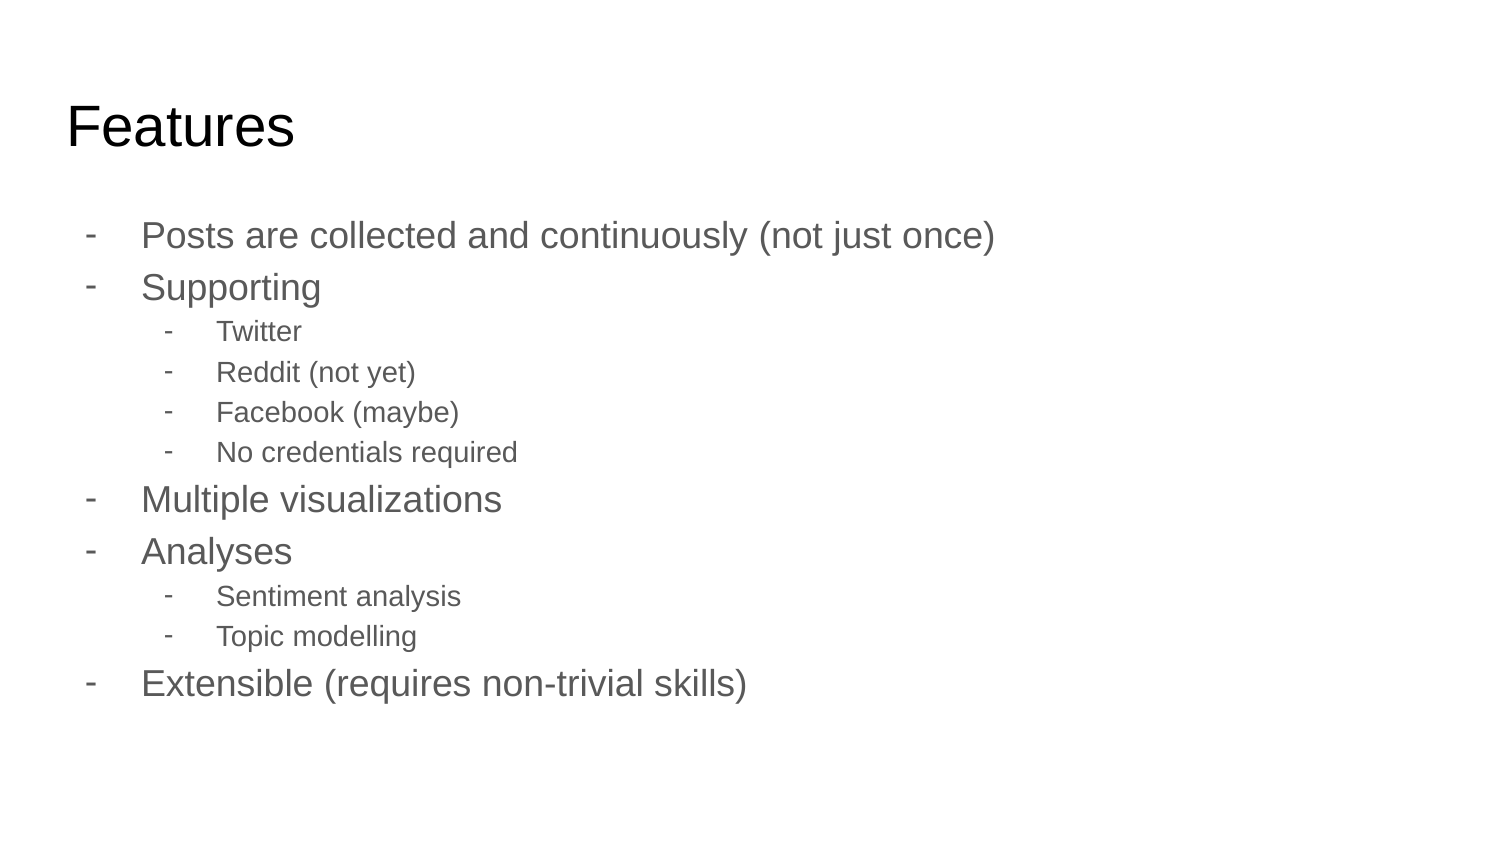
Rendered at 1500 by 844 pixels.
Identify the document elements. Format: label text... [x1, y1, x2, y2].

list Posts are collected and continuously (not just once) Supporting Twitter Reddit (not yet) Facebook (maybe) No credentials required Multiple visualizations Analyses Sentiment analysis Topic modelling Extensible (requires non-trivial skills) [51, 189, 1449, 750]
title Features [51, 72, 1449, 167]
